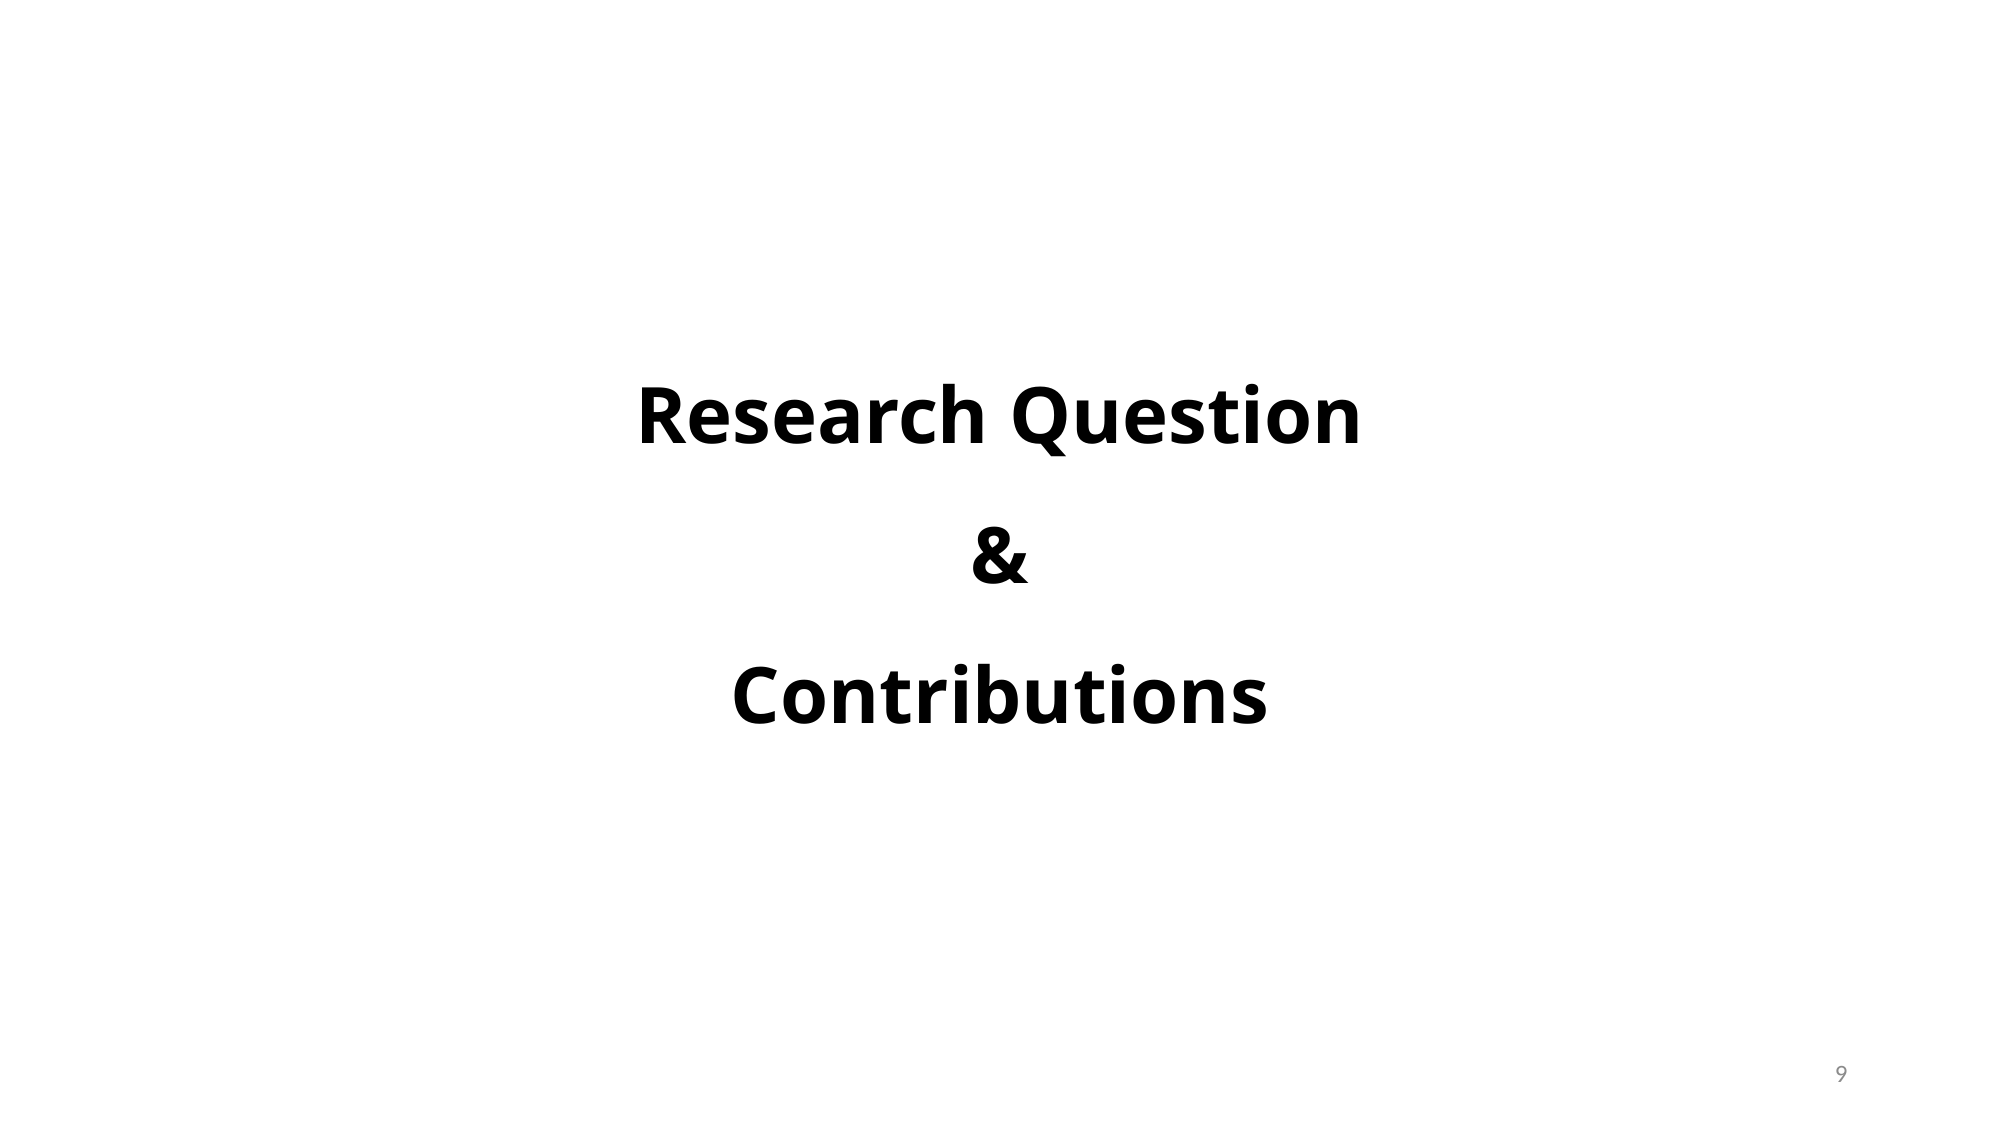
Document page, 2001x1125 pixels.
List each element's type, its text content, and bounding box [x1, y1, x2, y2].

slide_number 9 [1412, 1042, 1863, 1103]
title Research Question & Contributions [149, 309, 1851, 749]
